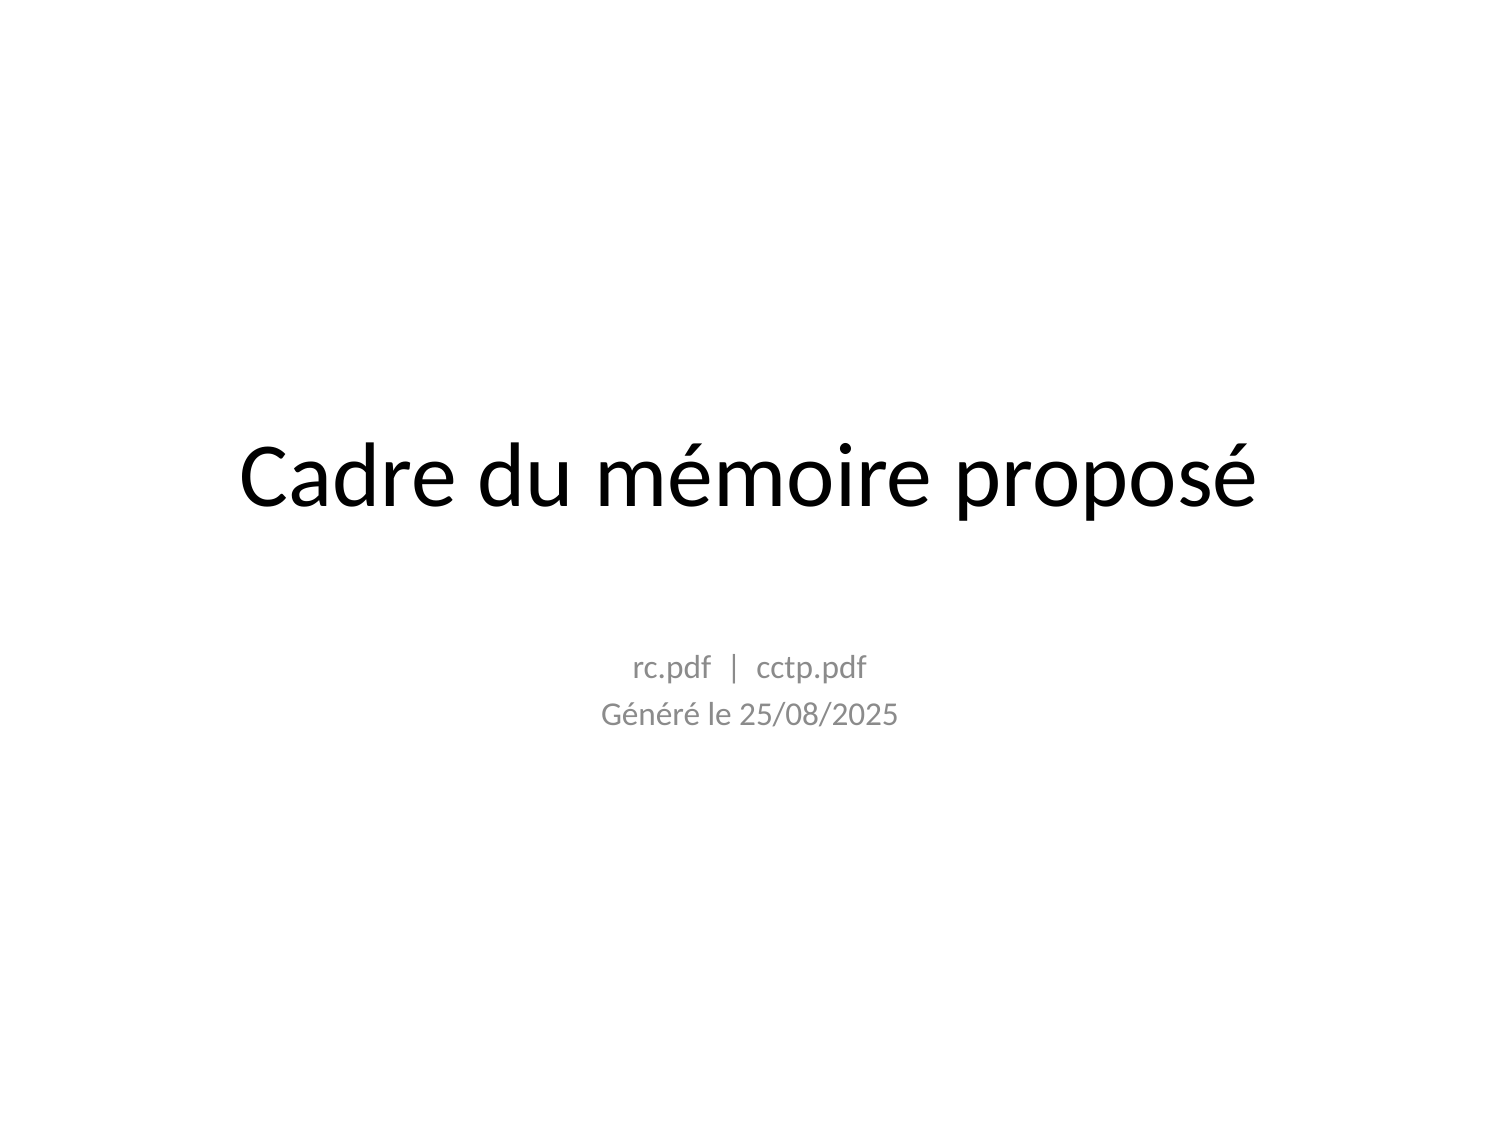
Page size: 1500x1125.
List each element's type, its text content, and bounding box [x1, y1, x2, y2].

subtitle rc.pdf | cctp.pdf Généré le 25/08/2025 [225, 637, 1275, 925]
title Cadre du mémoire proposé [112, 349, 1388, 591]
